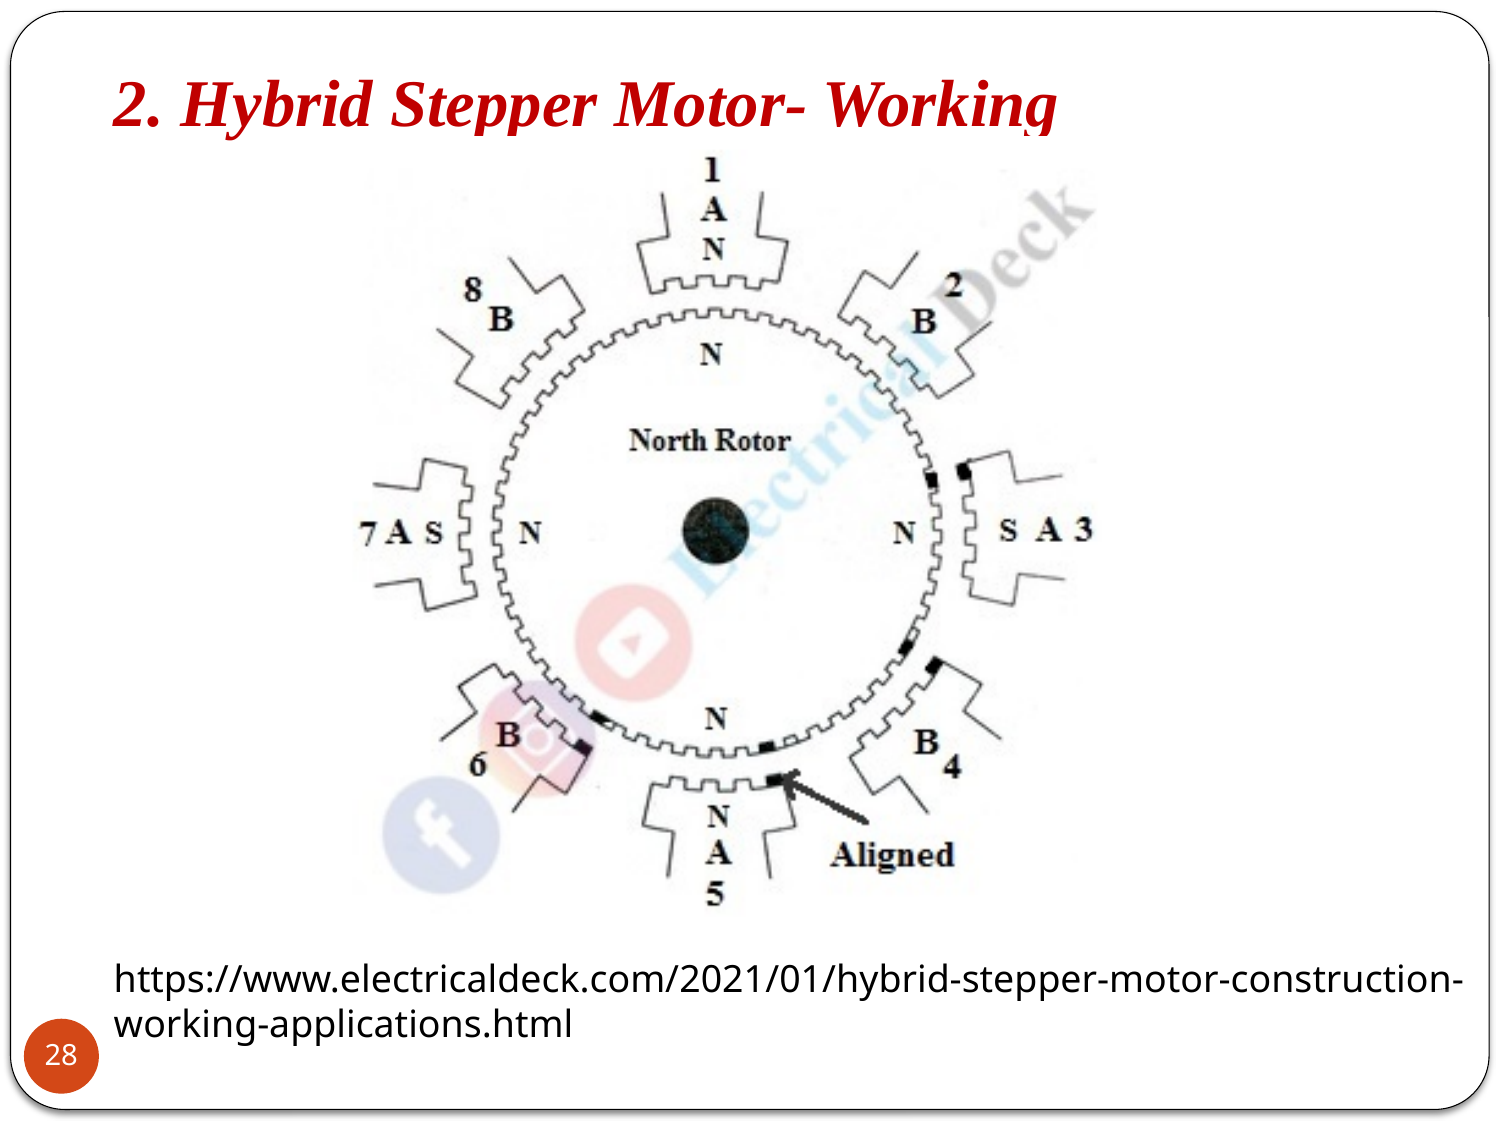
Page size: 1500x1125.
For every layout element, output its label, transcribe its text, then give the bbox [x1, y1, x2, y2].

text_box 2. Hybrid Stepper Motor- Working [98, 34, 1374, 155]
slide_number 28 [23, 1018, 99, 1094]
text_box https://www.electricaldeck.com/2021/01/hybrid-stepper-motor-construction-working-applications.html [98, 947, 1500, 1053]
picture [261, 136, 1212, 943]
